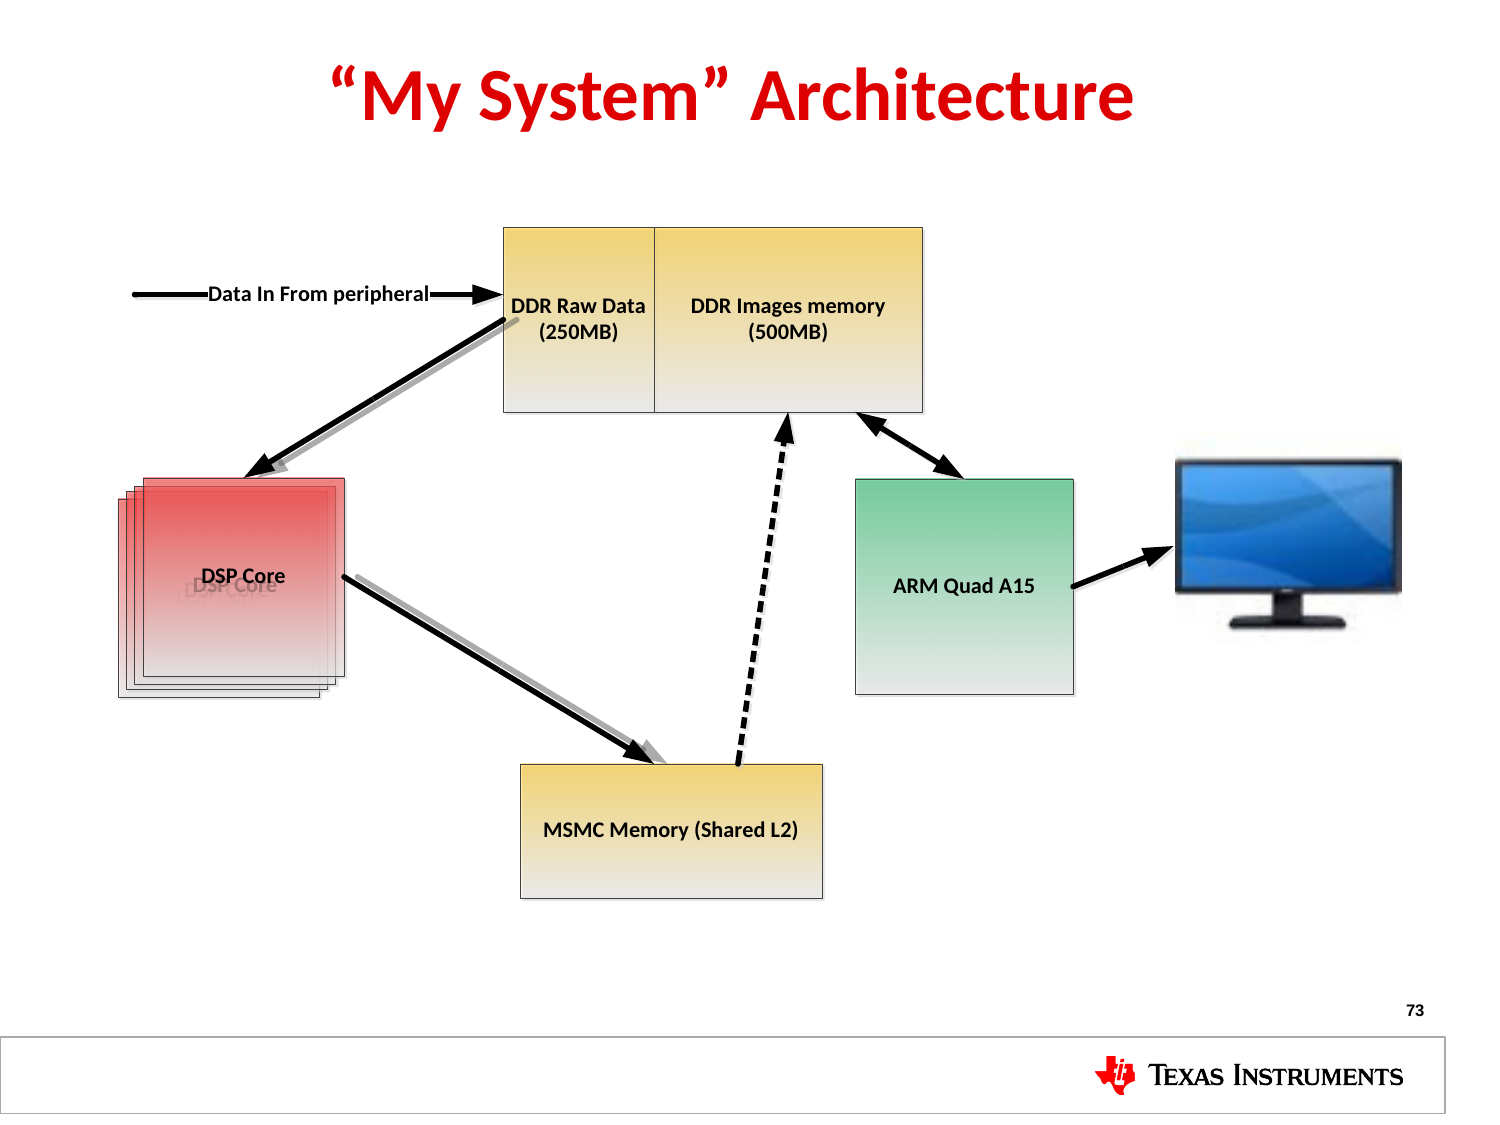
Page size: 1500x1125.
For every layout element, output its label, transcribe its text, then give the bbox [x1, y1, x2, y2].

slide_number 73 [1089, 992, 1440, 1027]
picture [1095, 1056, 1403, 1095]
title “My System” Architecture [37, 23, 1426, 158]
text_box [99, 224, 1406, 904]
